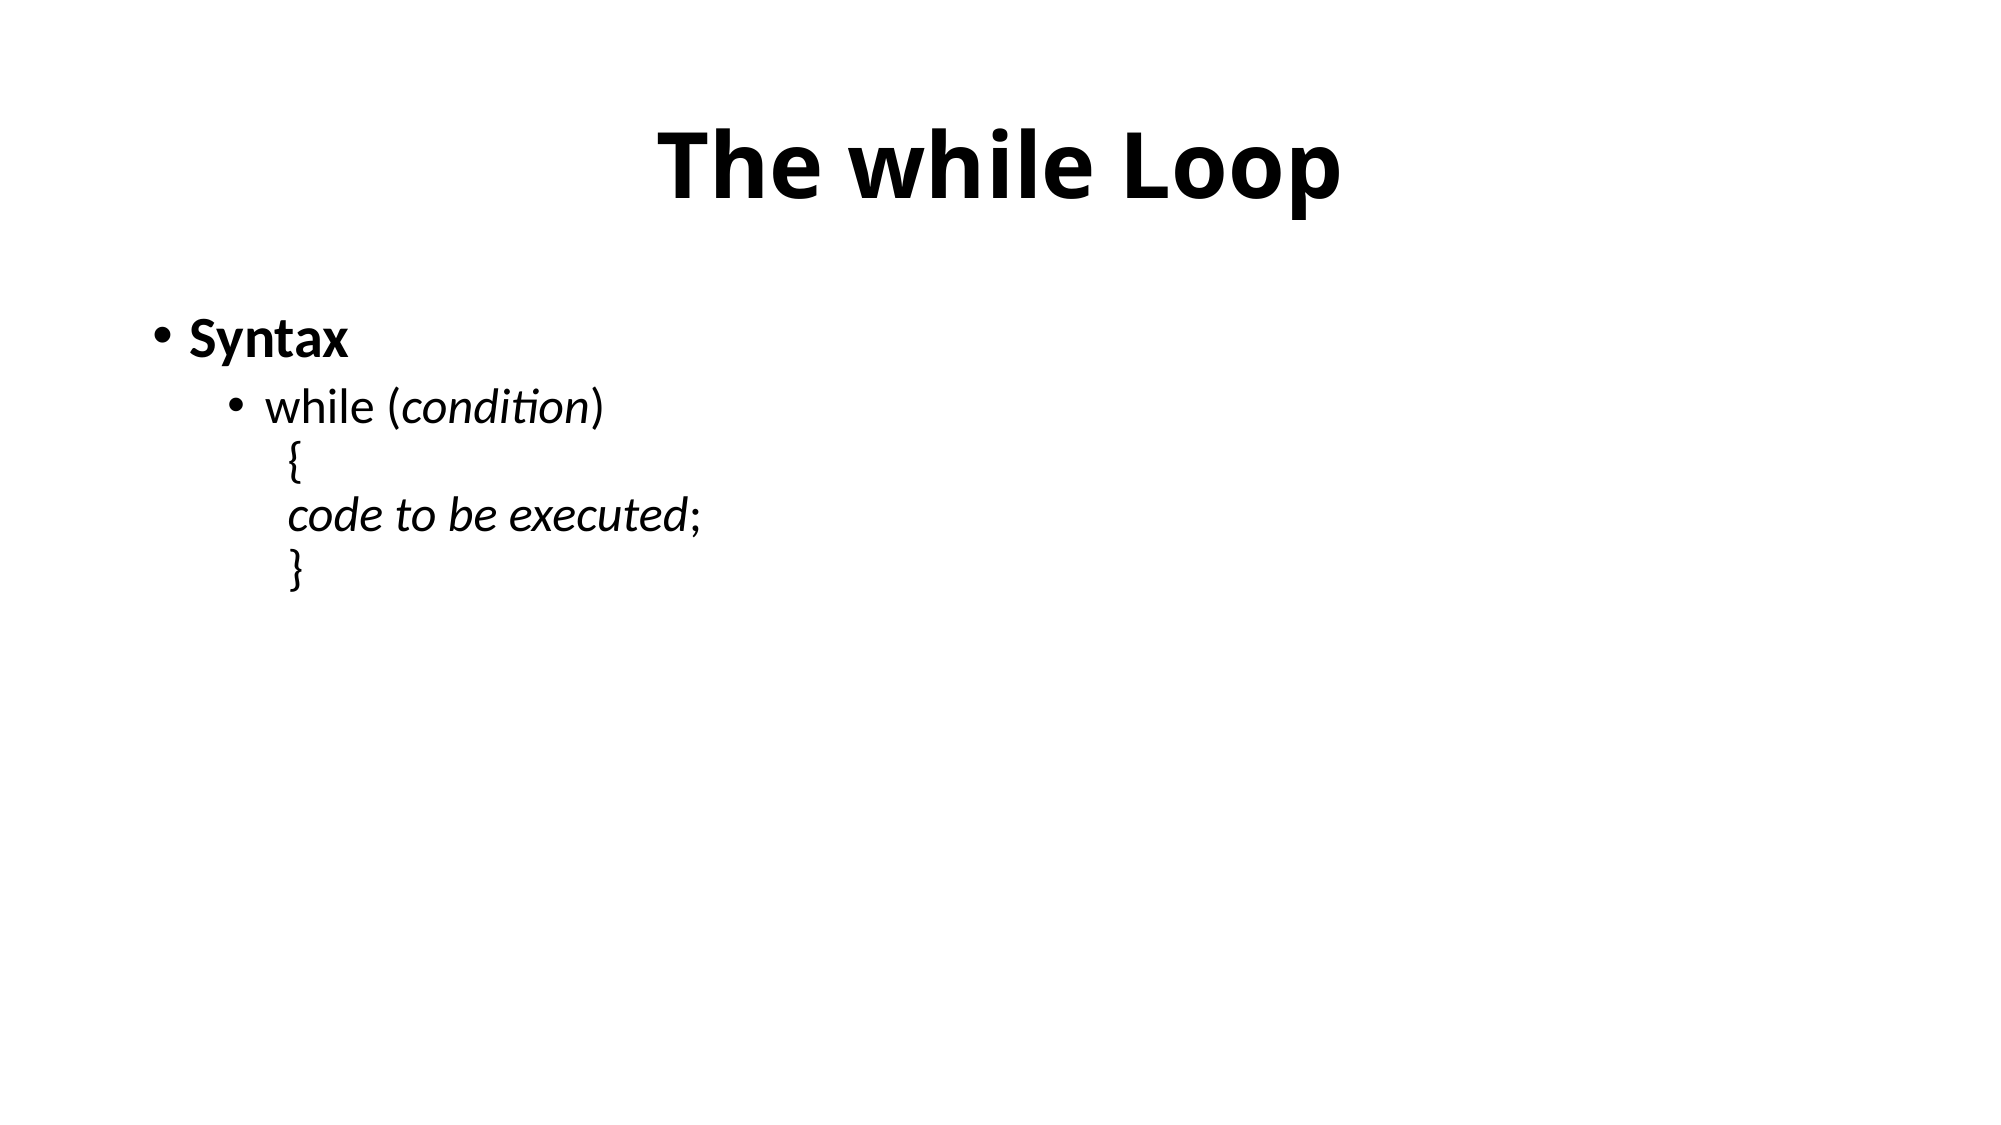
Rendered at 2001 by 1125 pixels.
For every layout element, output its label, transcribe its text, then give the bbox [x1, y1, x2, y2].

list Syntax while (condition) { code to be executed; } [137, 299, 1863, 1014]
title The while Loop [137, 59, 1863, 278]
